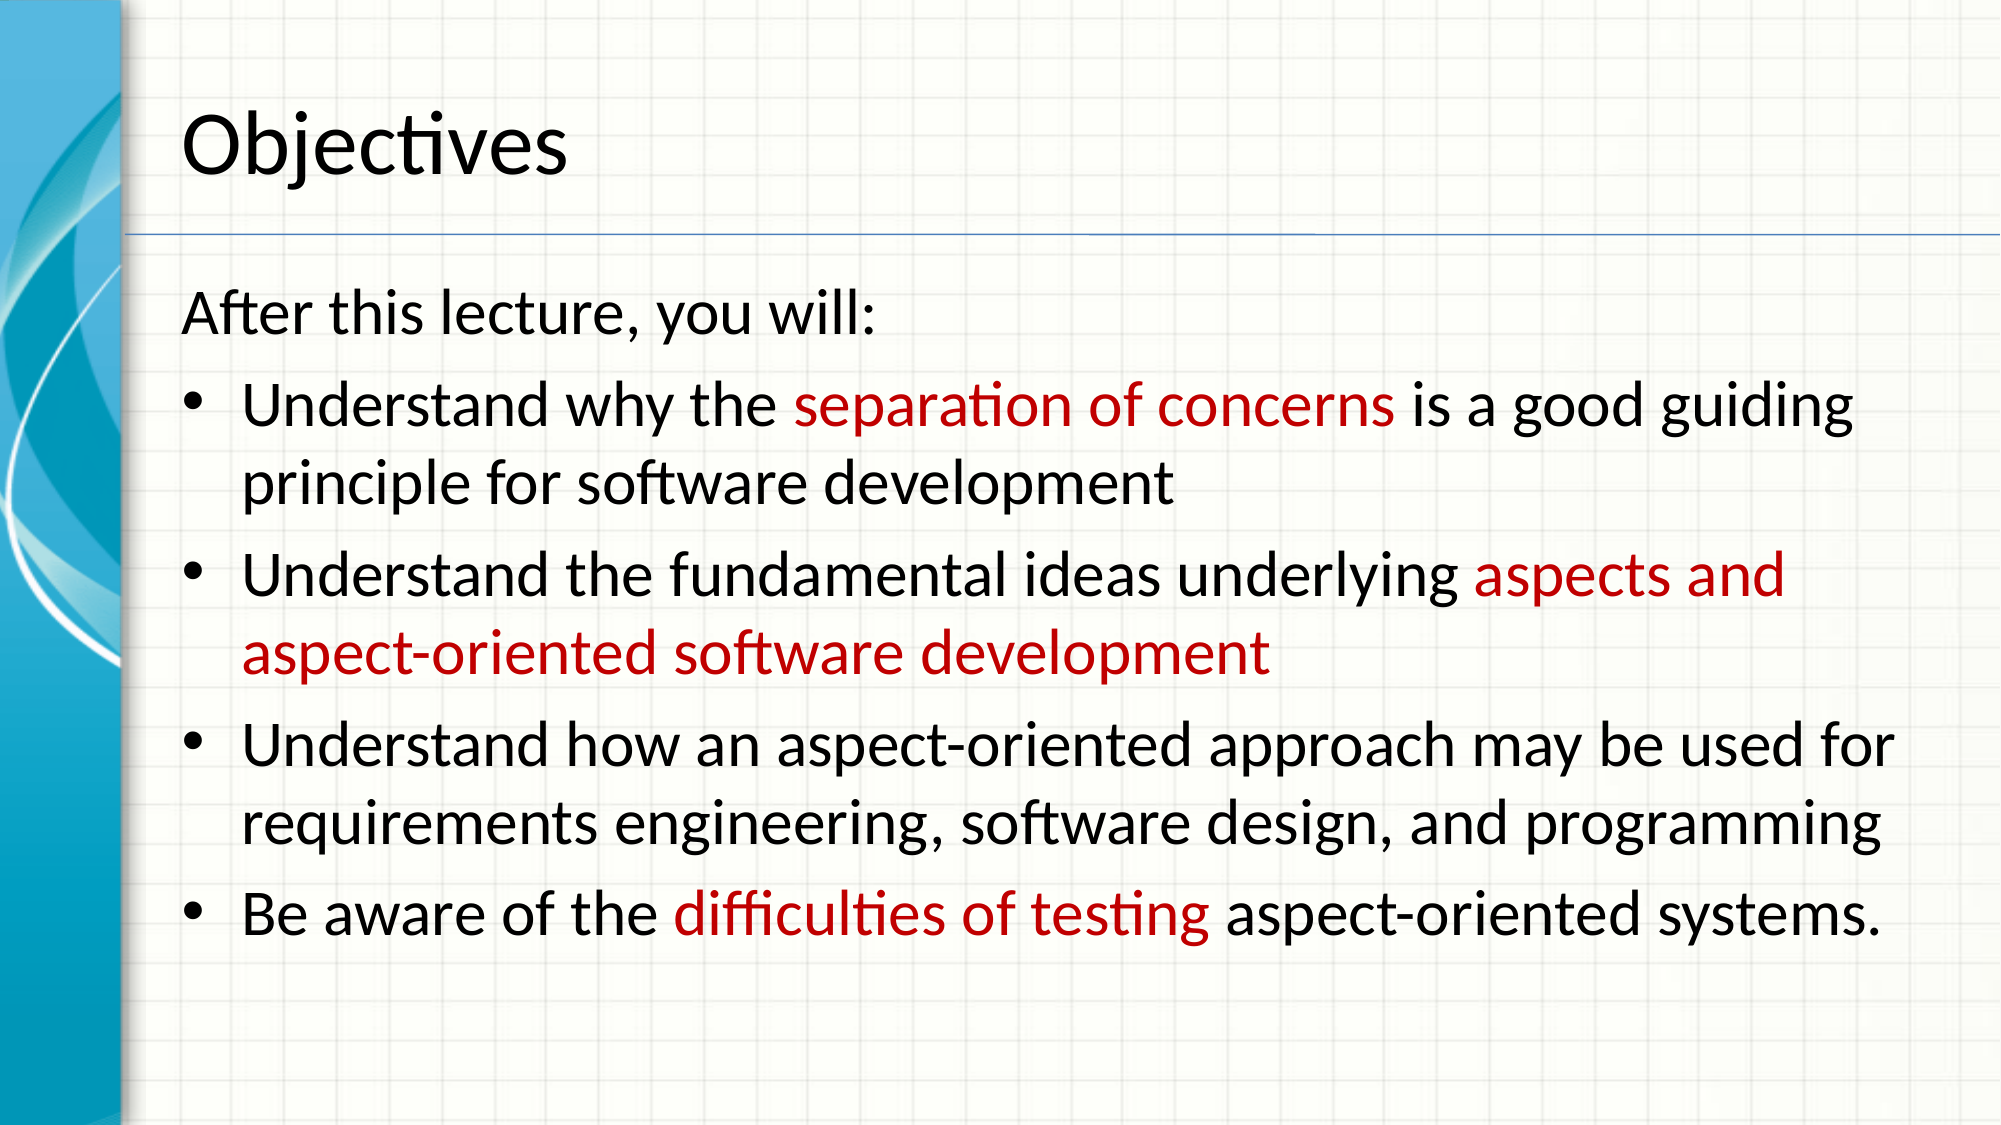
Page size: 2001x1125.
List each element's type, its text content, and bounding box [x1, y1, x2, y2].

picture [0, 0, 2001, 1125]
list After this lecture, you will: Understand why the separation of concerns is a good guiding principle for software development Understand the fundamental ideas underlying aspects and aspect-oriented software development Understand how an aspect-oriented approach may be used for requirements engineering, software design, and programming Be aware of the difficulties of testing aspect-oriented systems. [166, 261, 1934, 967]
title Objectives [166, 44, 1934, 232]
